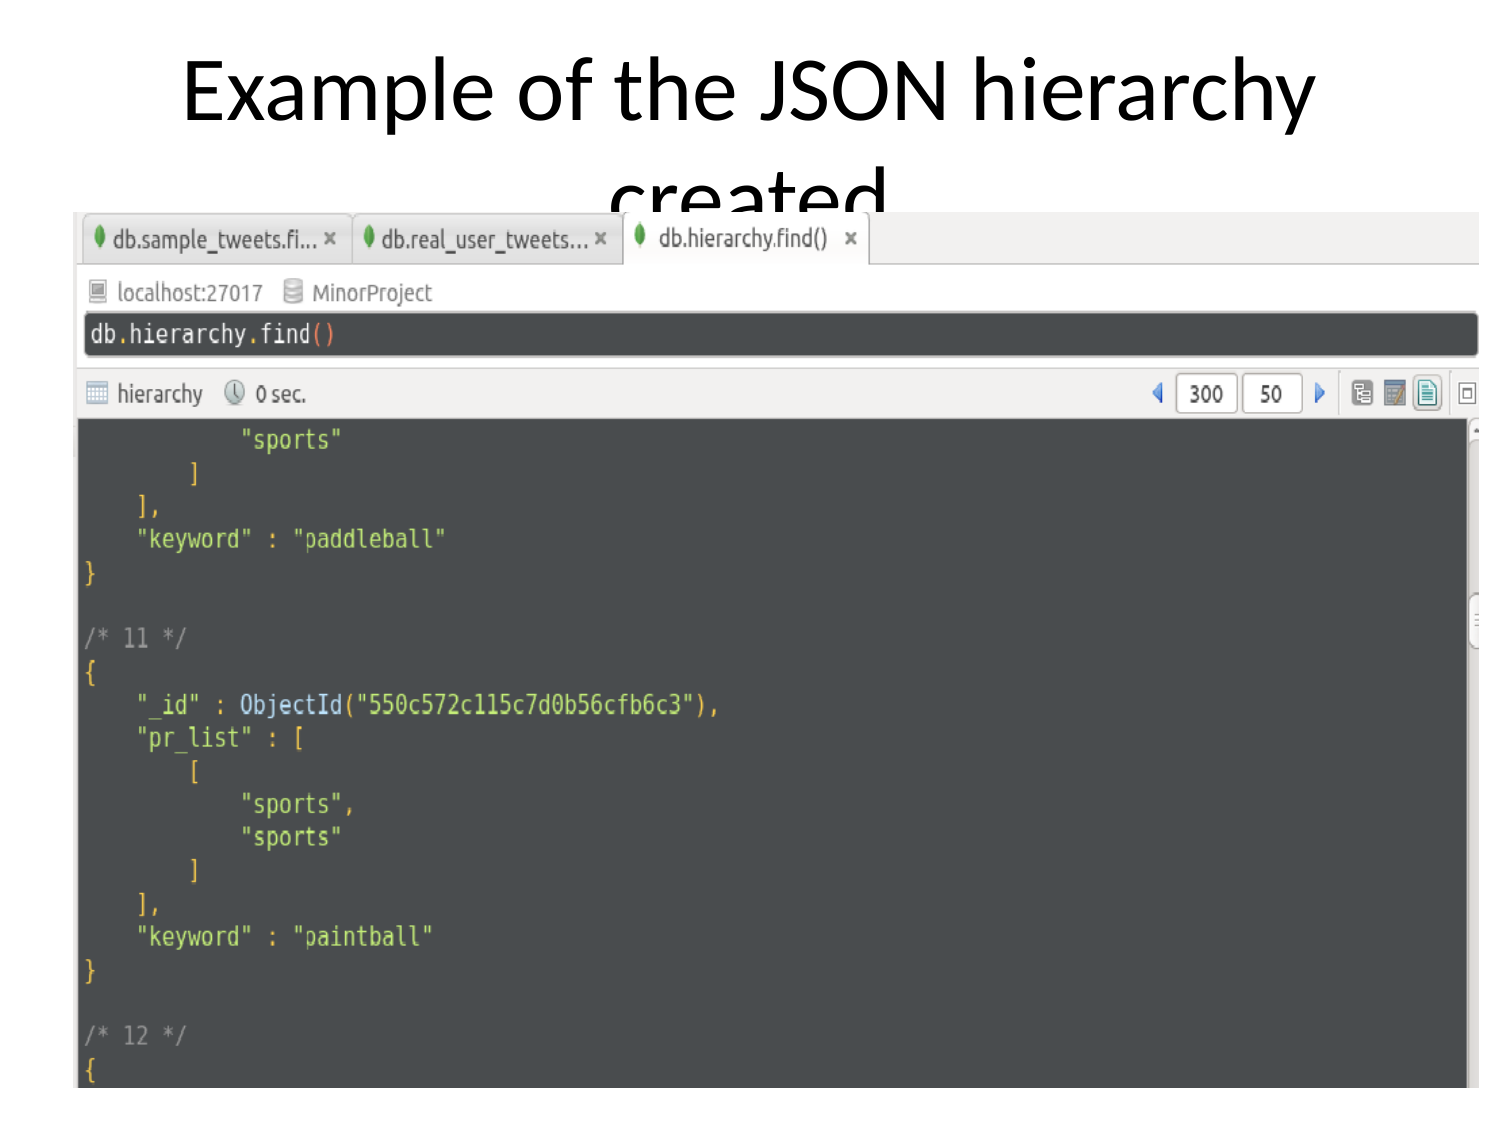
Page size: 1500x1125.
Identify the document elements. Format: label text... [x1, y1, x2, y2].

picture [73, 212, 1479, 1088]
text_box Example of the JSON hierarchy created [75, 45, 1425, 210]
